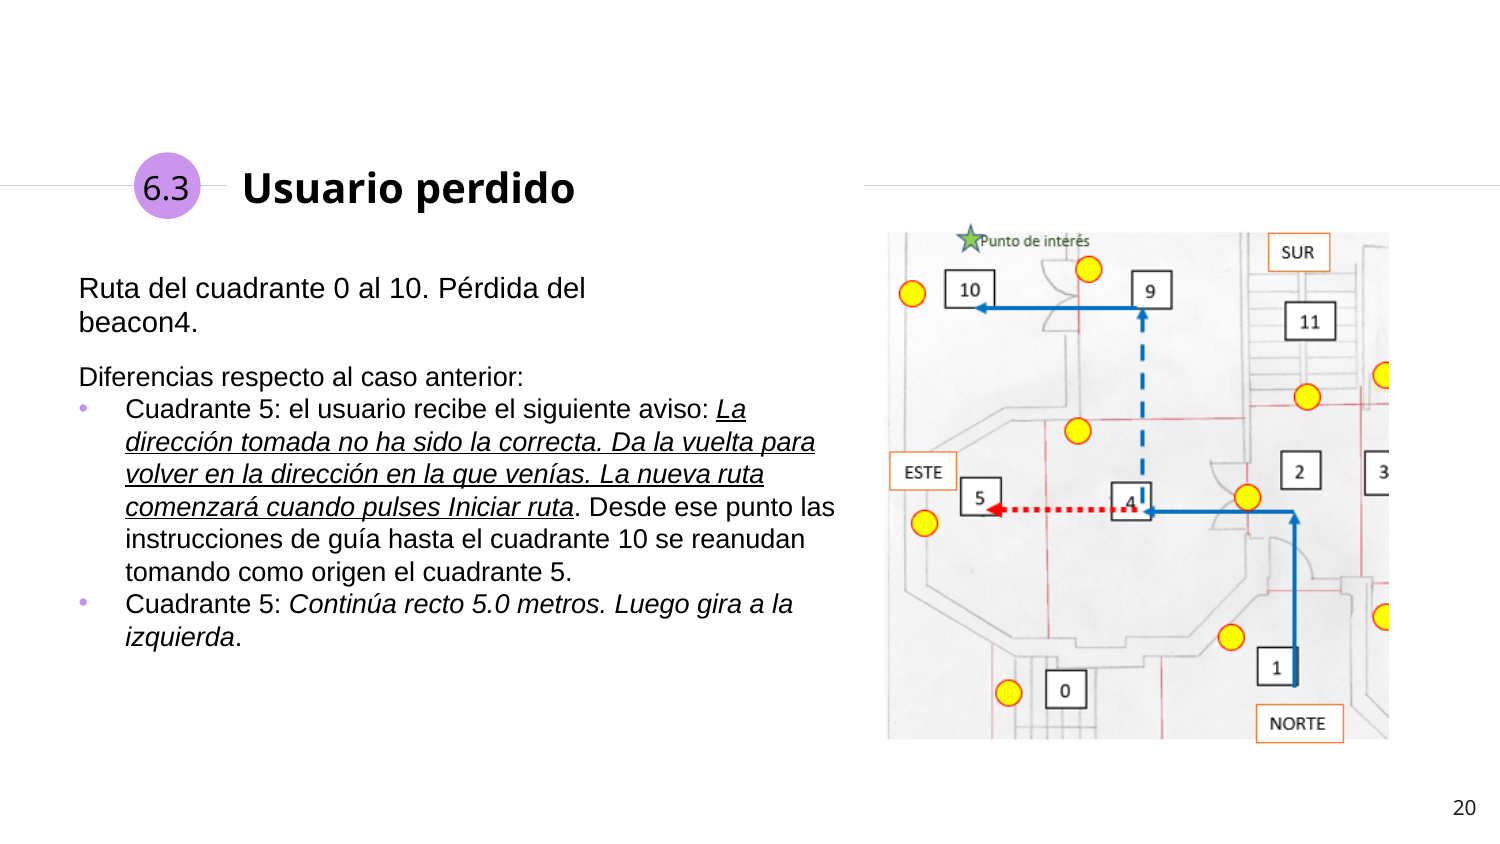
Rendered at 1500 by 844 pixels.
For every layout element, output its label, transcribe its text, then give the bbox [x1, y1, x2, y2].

slide_number 20 [1401, 779, 1492, 844]
text_box 6.3 [117, 151, 215, 223]
picture [880, 222, 1389, 753]
text_box Ruta del cuadrante 0 al 10. Pérdida del beacon4. [63, 261, 700, 382]
title Usuario perdido [226, 151, 863, 223]
text_box Diferencias respecto al caso anterior: Cuadrante 5: el usuario recibe el siguiente aviso: La dirección tomada no ha sido la correcta. Da la vuelta para volver en la dirección en la que venías. La nueva ruta comenzará cuando pulses Iniciar ruta. Desde ese punto las instrucciones de guía hasta el cuadrante 10 se reanudan tomando como origen el cuadrante 5. Cuadrante 5: Continúa recto 5.0 metros. Luego gira a la izquierda. [63, 351, 863, 659]
